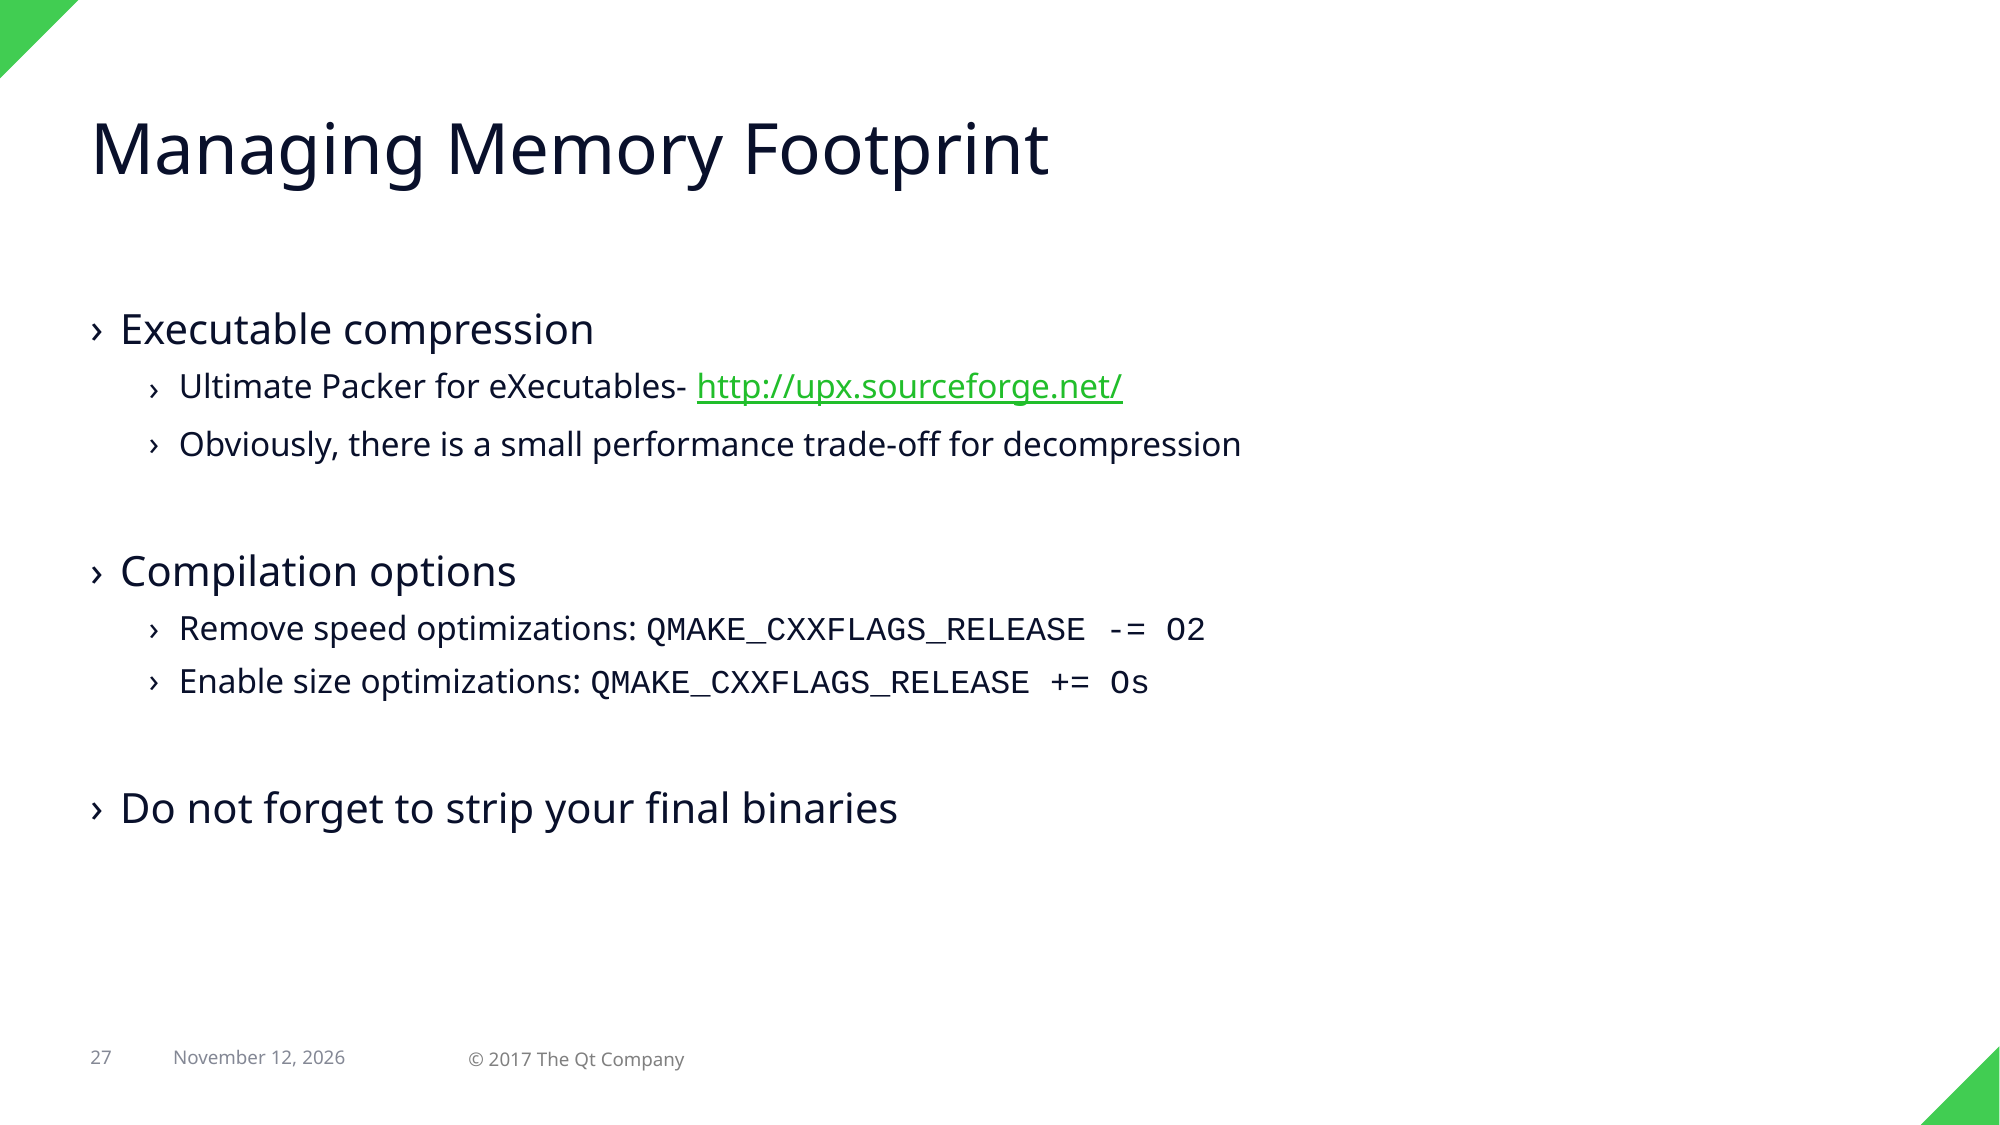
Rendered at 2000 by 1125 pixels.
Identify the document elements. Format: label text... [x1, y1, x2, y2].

list Executable compression Ultimate Packer for eXecutables- http://upx.sourceforge.net/ Obviously, there is a small performance trade-off for decompression Compilation options Remove speed optimizations: QMAKE_CXXFLAGS_RELEASE -= O2 Enable size optimizations: QMAKE_CXXFLAGS_RELEASE += Os Do not forget to strip your final binaries [90, 302, 1910, 1012]
title Managing Memory Footprint [90, 113, 1910, 268]
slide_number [173, 1046, 468, 1071]
footer © 2017 The Qt Company [468, 1046, 1910, 1071]
slide_number 27 [90, 1046, 173, 1071]
